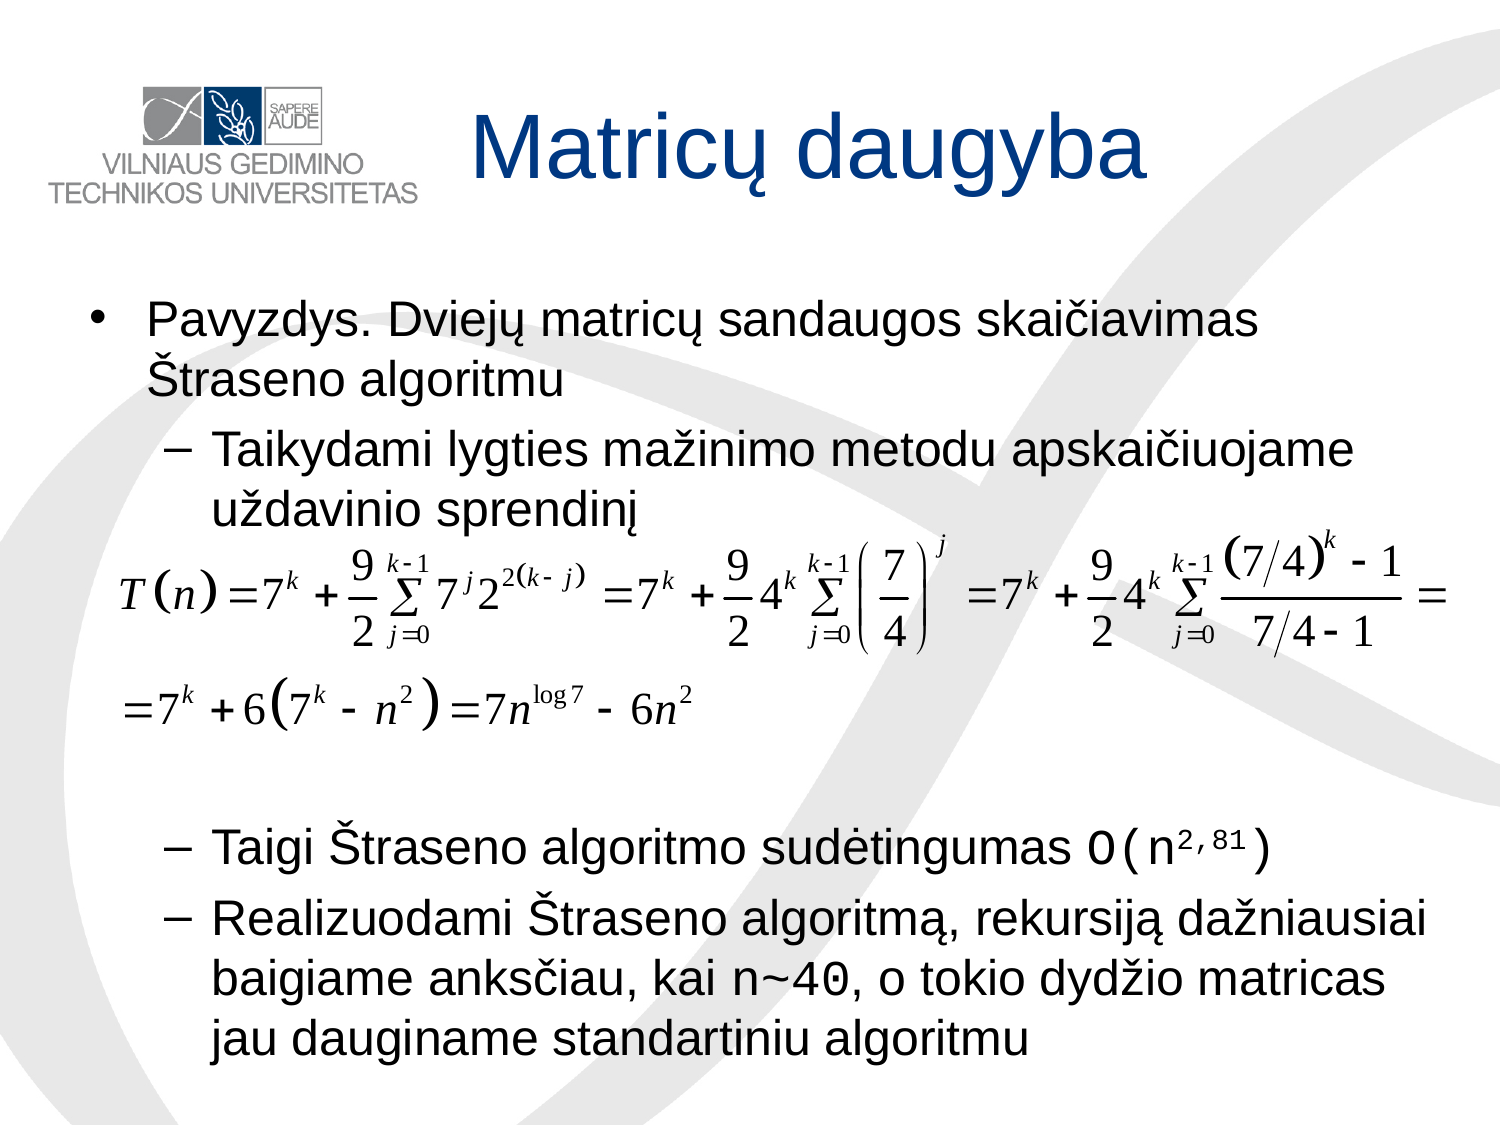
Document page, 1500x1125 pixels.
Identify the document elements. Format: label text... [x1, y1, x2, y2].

list Pavyzdys. Dviejų matricų sandaugos skaičiavimas Štraseno algoritmu Taikydami lygties mažinimo metodu apskaičiuojame uždavinio sprendinį Taigi Štraseno algoritmo sudėtingumas O(n2,81) Realizuodami Štraseno algoritmą, rekursiją dažniausiai baigiame anksčiau, kai n~40, o tokio dydžio matricas jau dauginame standartiniu algoritmu [75, 278, 1447, 1035]
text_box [111, 514, 1451, 760]
title Matricų daugyba [454, 19, 1447, 265]
picture [0, 0, 1500, 1125]
